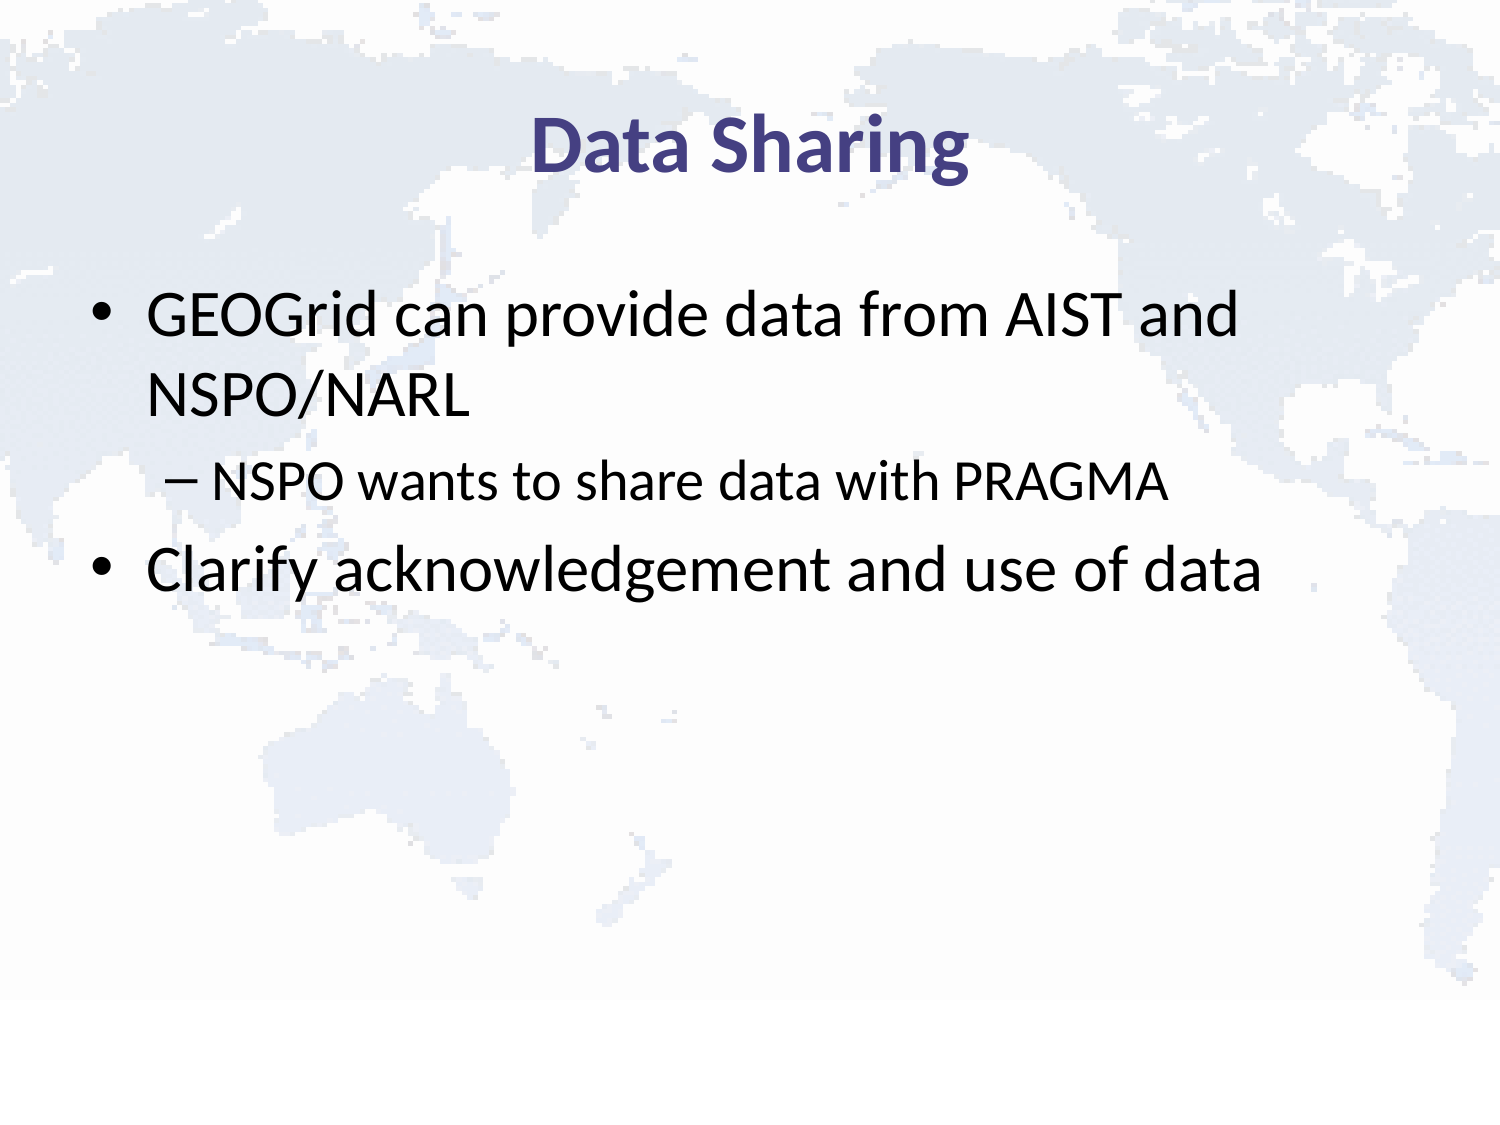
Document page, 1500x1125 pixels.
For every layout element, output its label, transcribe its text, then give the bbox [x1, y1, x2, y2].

list GEOGrid can provide data from AIST and NSPO/NARL NSPO wants to share data with PRAGMA Clarify acknowledgement and use of data [75, 262, 1425, 1005]
title Data Sharing [75, 45, 1425, 233]
picture [0, 0, 1500, 1000]
